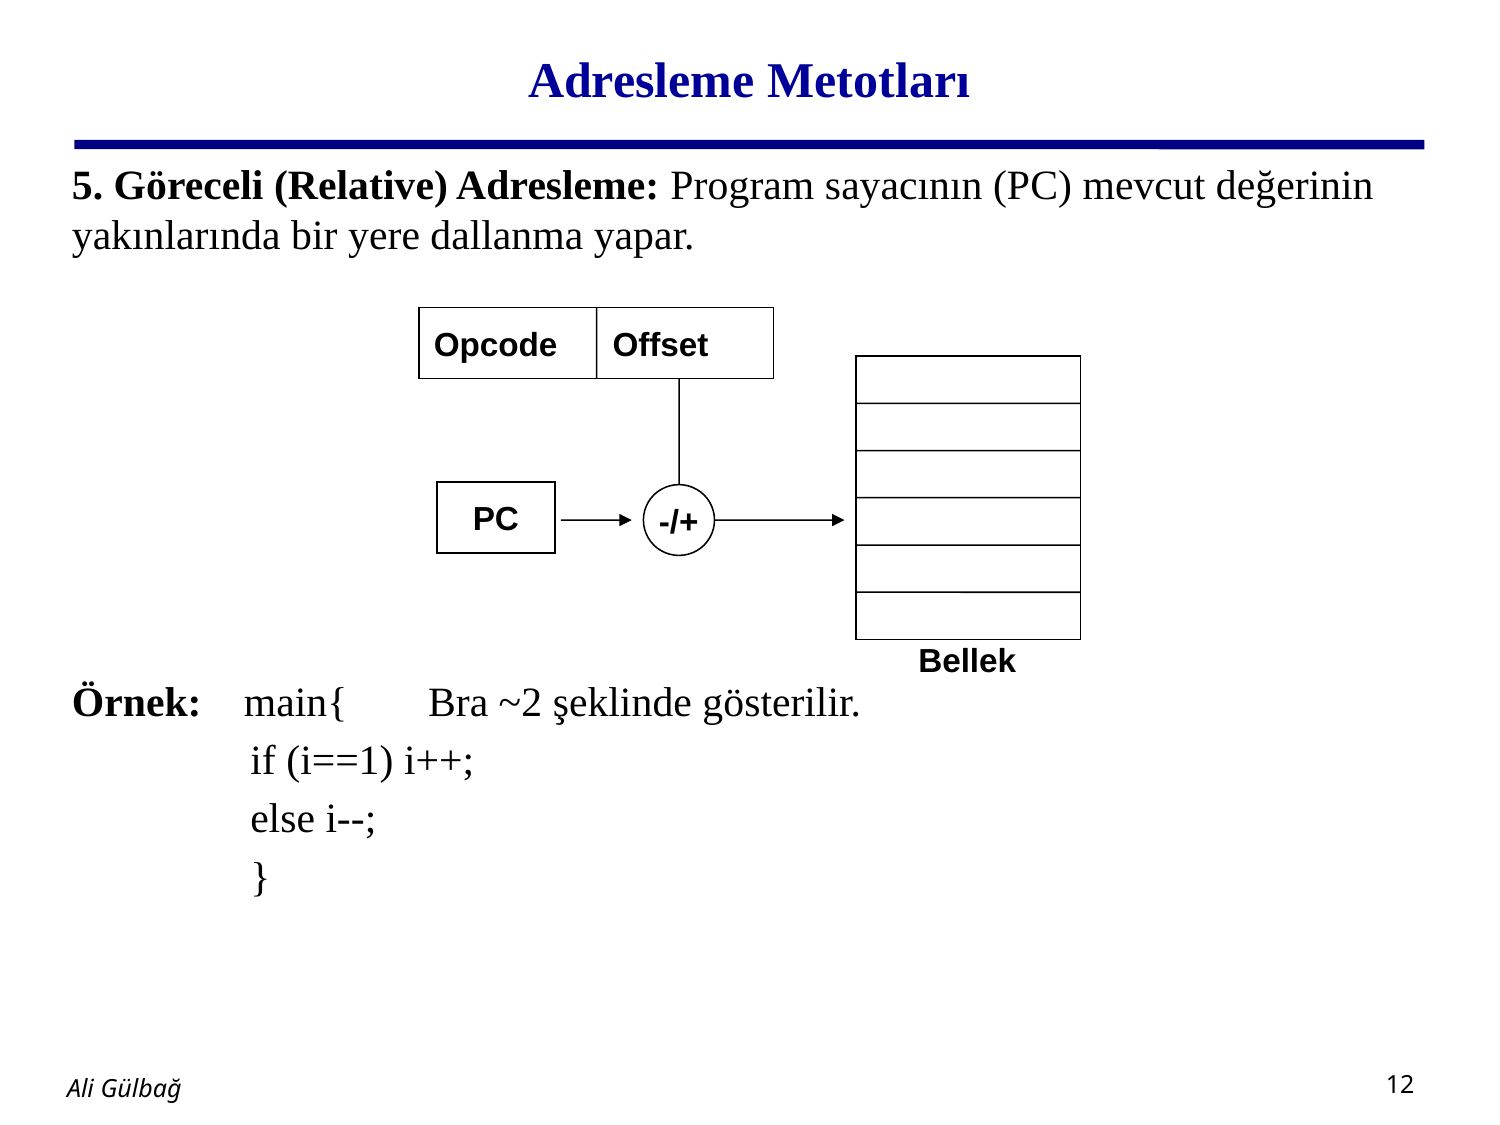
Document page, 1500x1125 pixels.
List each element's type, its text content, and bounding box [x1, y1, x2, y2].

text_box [419, 307, 1081, 698]
list 5. Göreceli (Relative) Adresleme: Program sayacının (PC) mevcut değerinin yakınlarında bir yere dallanma yapar. Örnek: main{ Bra ~2 şeklinde gösterilir. if (i==1) i++; else i--; } [56, 150, 1432, 984]
title Adresleme Metotları [111, 12, 1388, 143]
